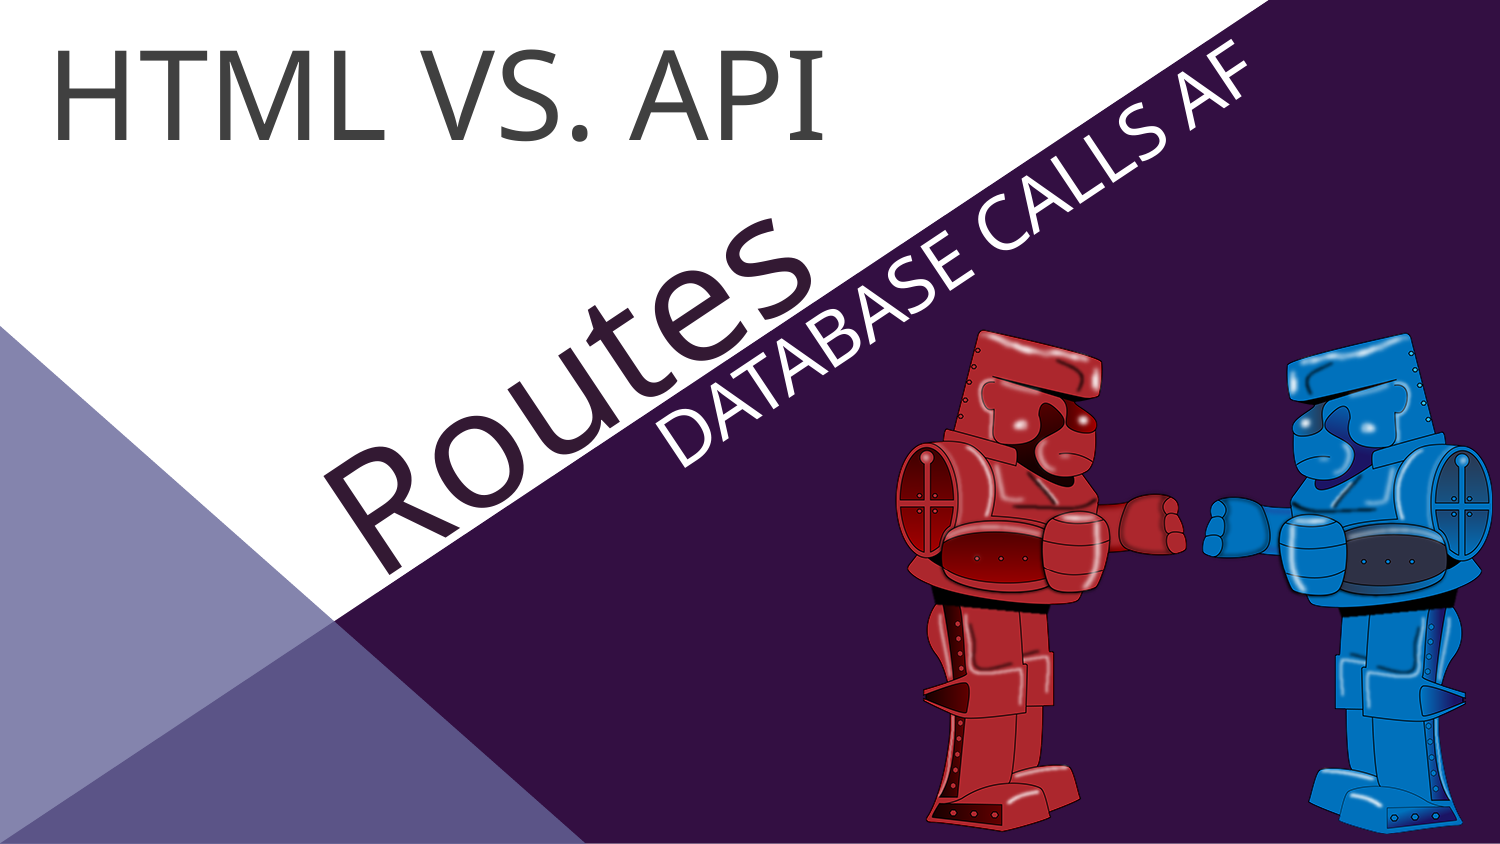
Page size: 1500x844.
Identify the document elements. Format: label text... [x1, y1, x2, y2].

title HTML vs. API [31, 18, 959, 168]
text_box DATABASE CALLS AF [428, 6, 1288, 646]
text_box Routes [267, 62, 964, 627]
picture [895, 306, 1493, 835]
